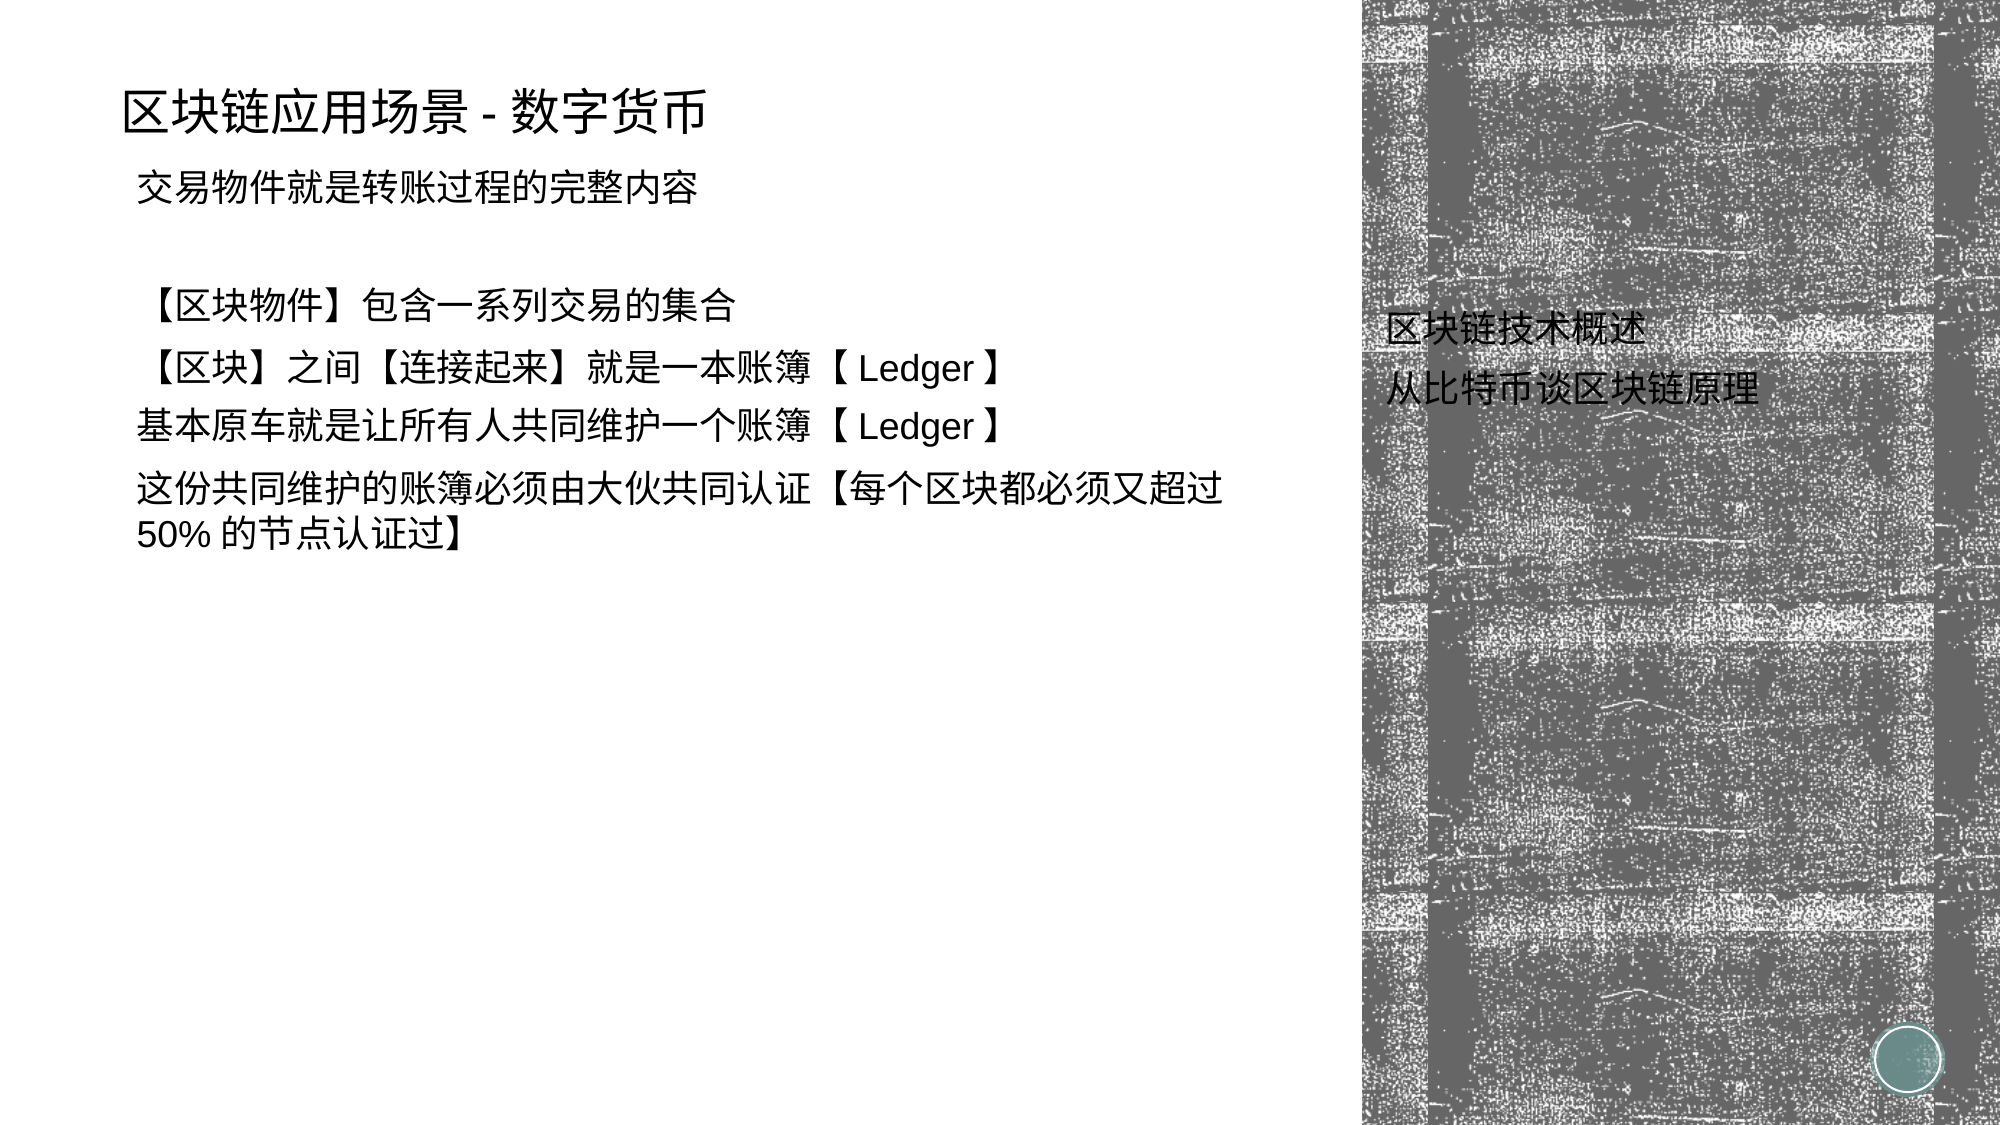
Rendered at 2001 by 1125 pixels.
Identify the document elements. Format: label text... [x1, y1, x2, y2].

text_box 从比特币谈区块链原理 [1369, 357, 1895, 898]
text_box 基本原车就是让所有人共同维护一个账簿【Ledger】 [121, 394, 1263, 455]
text_box 【区块】之间【连接起来】就是一本账簿【Ledger】 [121, 336, 1263, 394]
text_box 区块链应用场景-数字货币 [104, 72, 1311, 155]
text_box 交易物件就是转账过程的完整内容 [121, 154, 1311, 217]
text_box 【区块物件】包含一系列交易的集合 [121, 274, 1263, 335]
text_box 这份共同维护的账簿必须由大伙共同认证【每个区块都必须又超过50%的节点认证过】 [121, 457, 1263, 562]
text_box 区块链技术概述 [1369, 72, 1895, 357]
